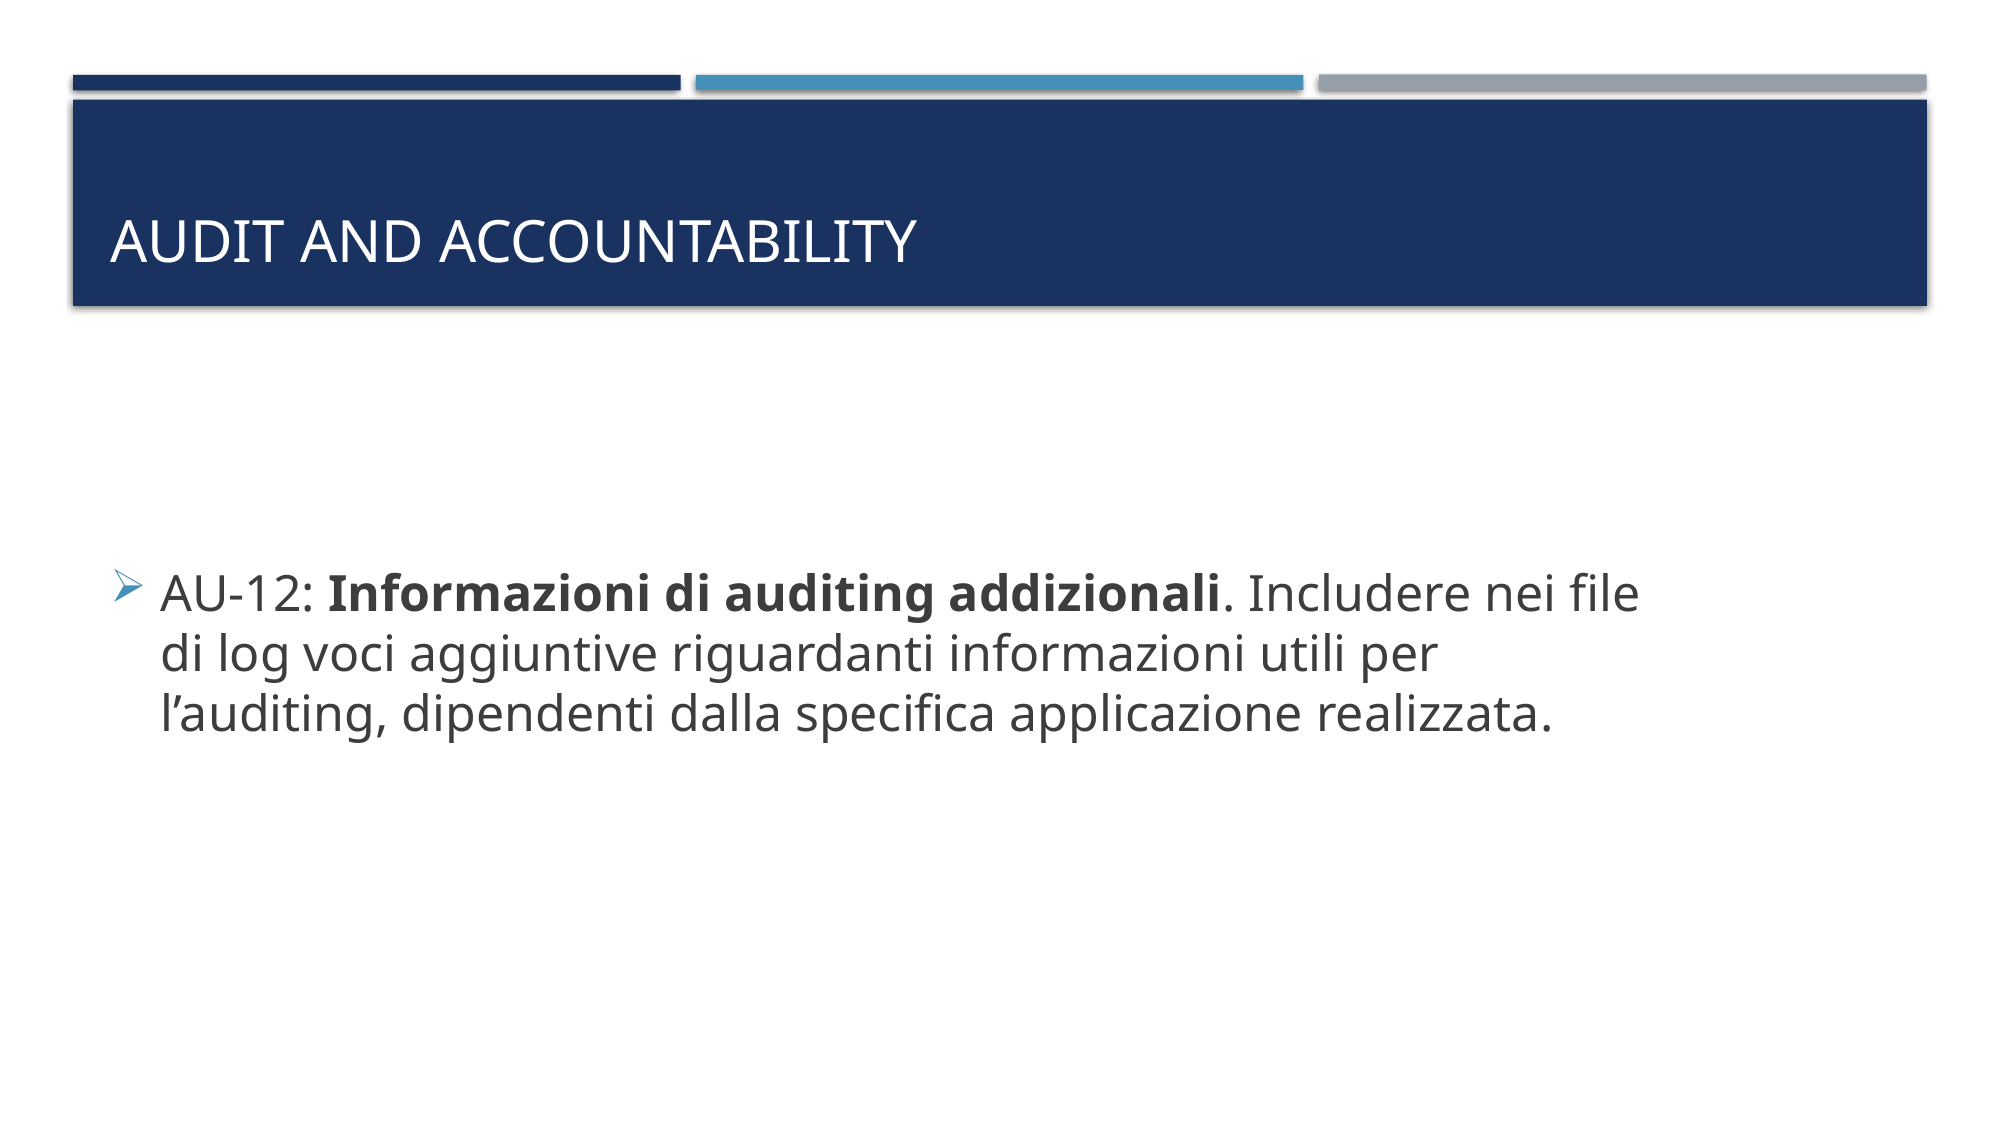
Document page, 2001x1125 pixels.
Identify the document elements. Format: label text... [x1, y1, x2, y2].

list AU-12: Informazioni di auditing addizionali. Includere nei file di log voci aggiuntive riguardanti informazioni utili per l’auditing, dipendenti dalla specifica applicazione realizzata. [95, 365, 1658, 937]
title Audit and accountability [95, 119, 1905, 282]
